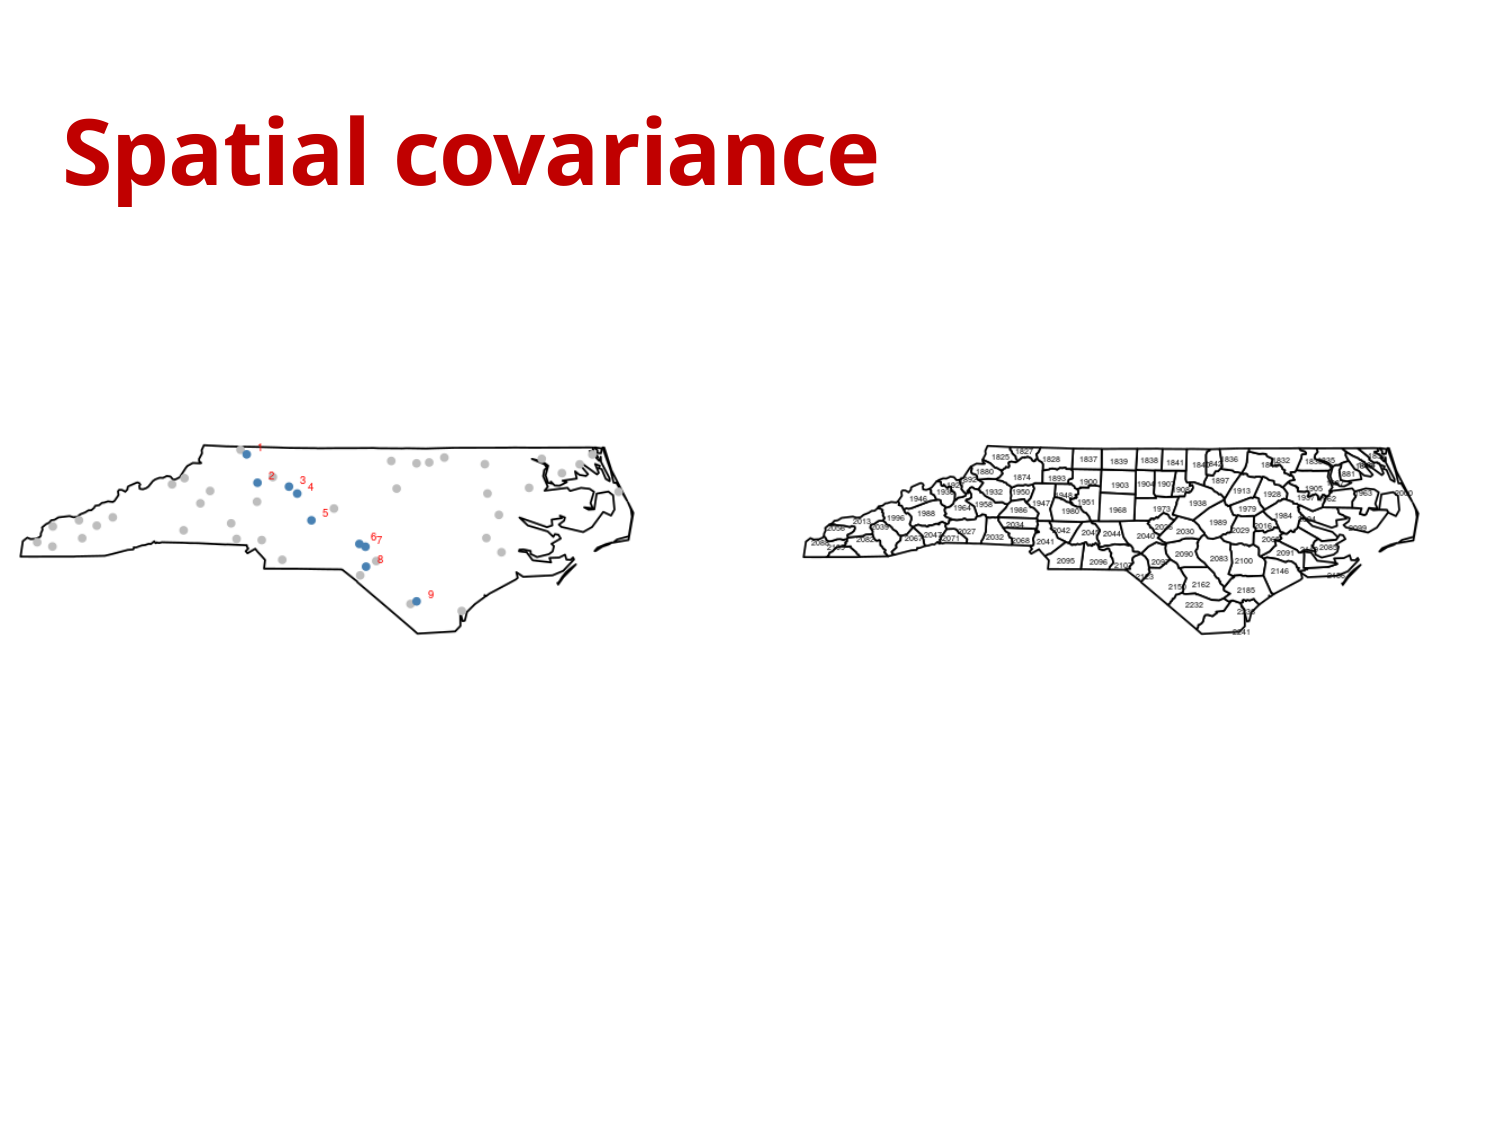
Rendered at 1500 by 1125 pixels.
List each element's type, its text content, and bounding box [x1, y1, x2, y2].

picture [0, 268, 664, 811]
picture [773, 269, 1449, 811]
title Spatial covariance [62, 58, 1470, 257]
